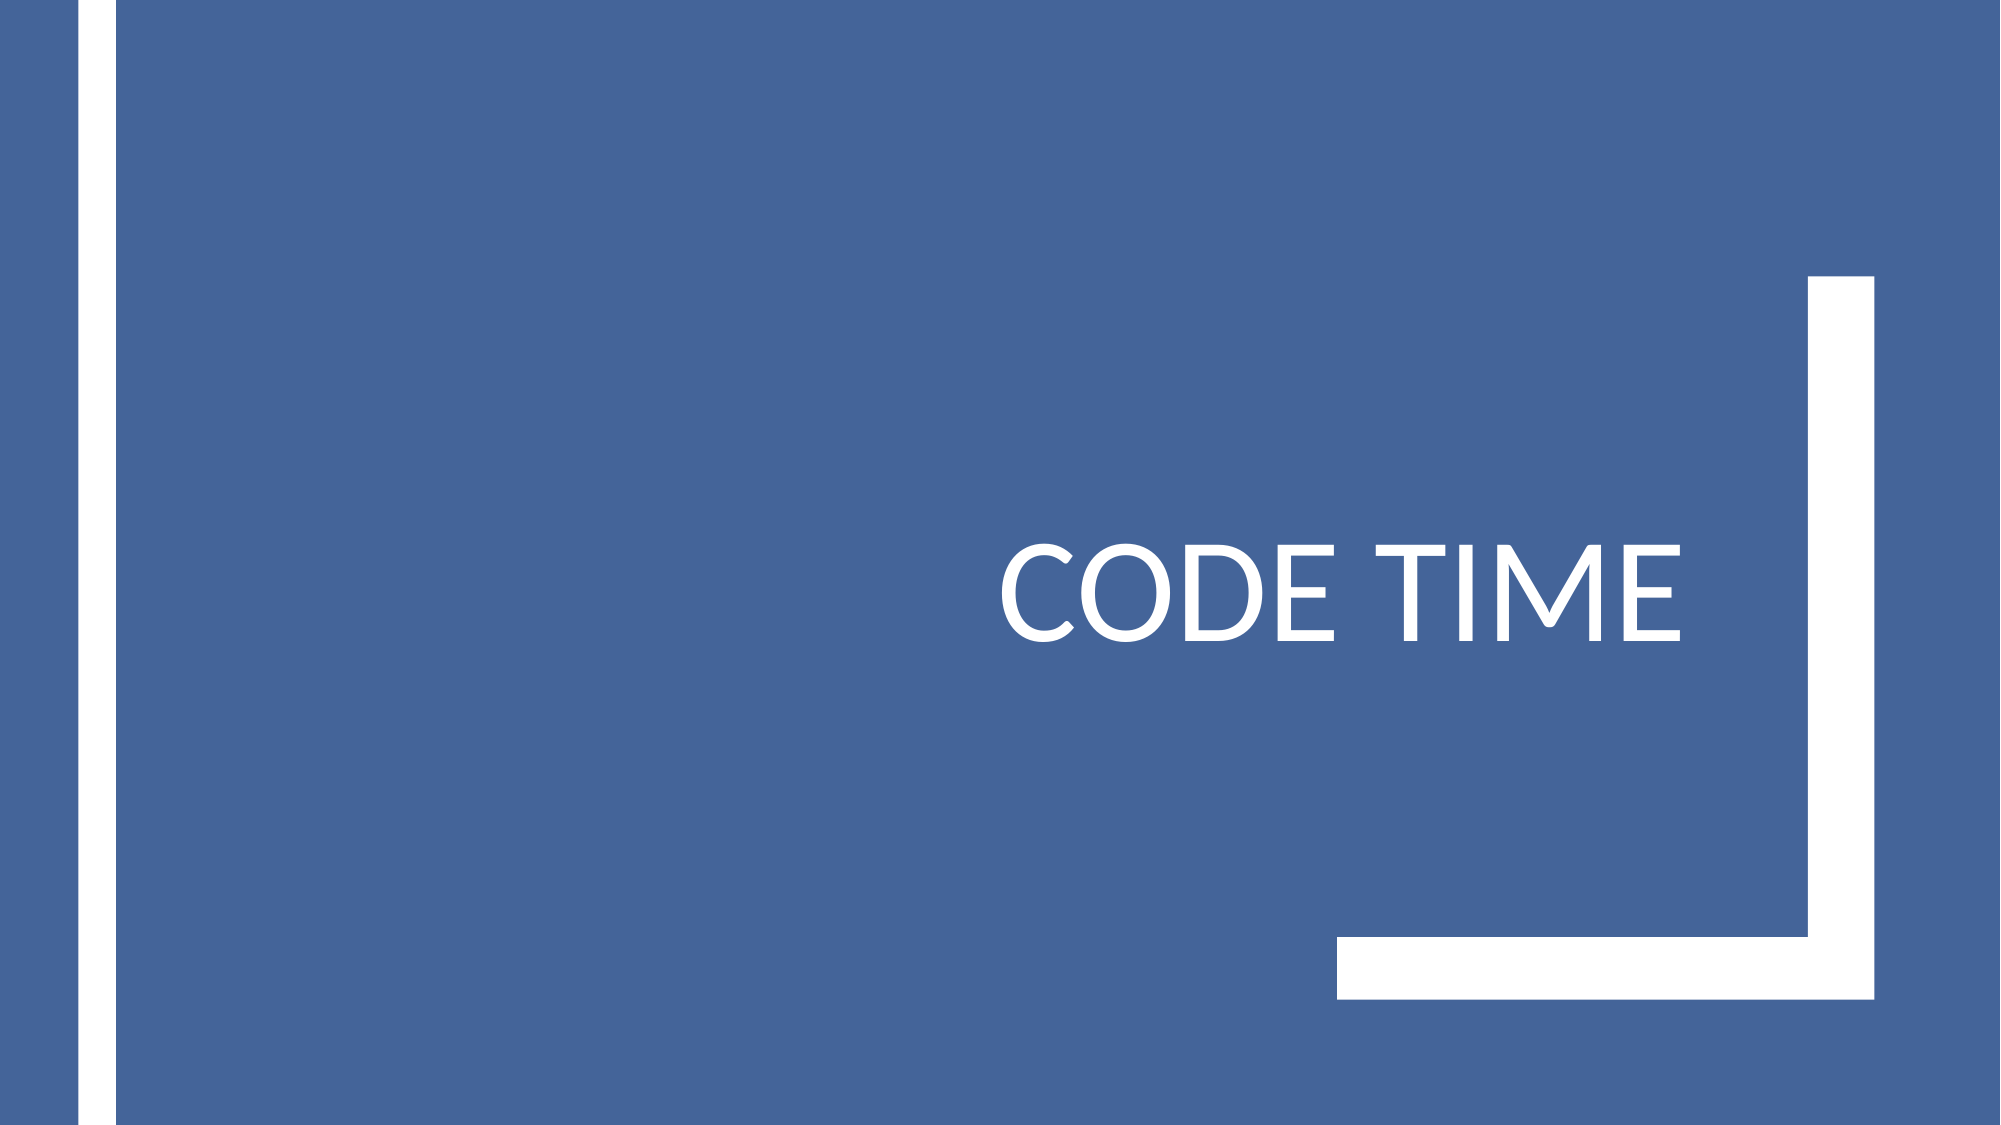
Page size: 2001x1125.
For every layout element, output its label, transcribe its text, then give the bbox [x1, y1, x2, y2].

title Code Time [125, 213, 1703, 682]
